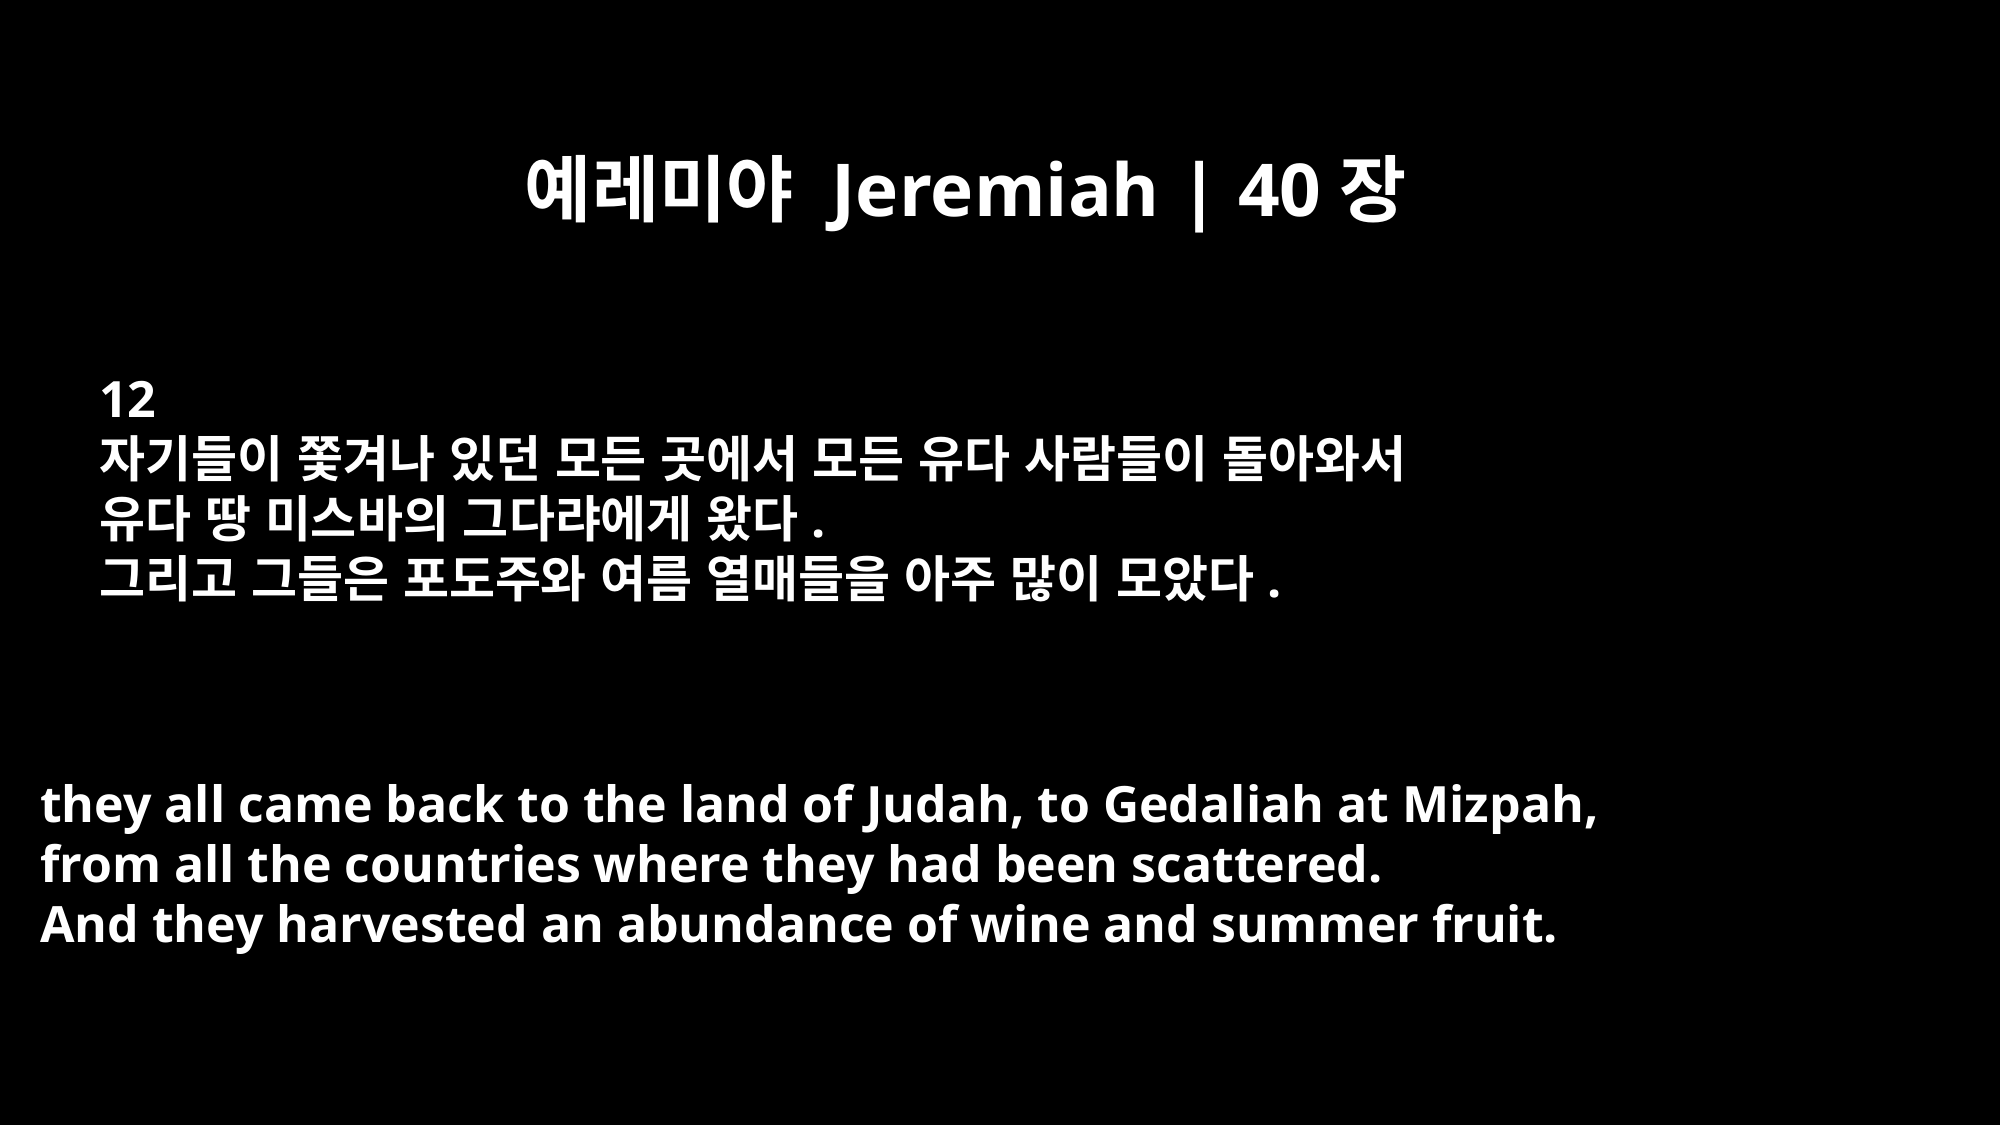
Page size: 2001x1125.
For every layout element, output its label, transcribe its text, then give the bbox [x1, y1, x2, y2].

text_box they all came back to the land of Judah, to Gedaliah at Mizpah, from all the countries where they had been scattered. And they harvested an abundance of wine and summer fruit. [25, 764, 1614, 960]
text_box 12 자기들이 쫓겨나 있던 모든 곳에서 모든 유다 사람들이 돌아와서 유다 땅 미스바의 그다랴에게 왔다. 그리고 그들은 포도주와 여름 열매들을 아주 많이 모았다. [84, 359, 1423, 615]
text_box 예레미야 Jeremiah | 40장 [510, 136, 1422, 239]
